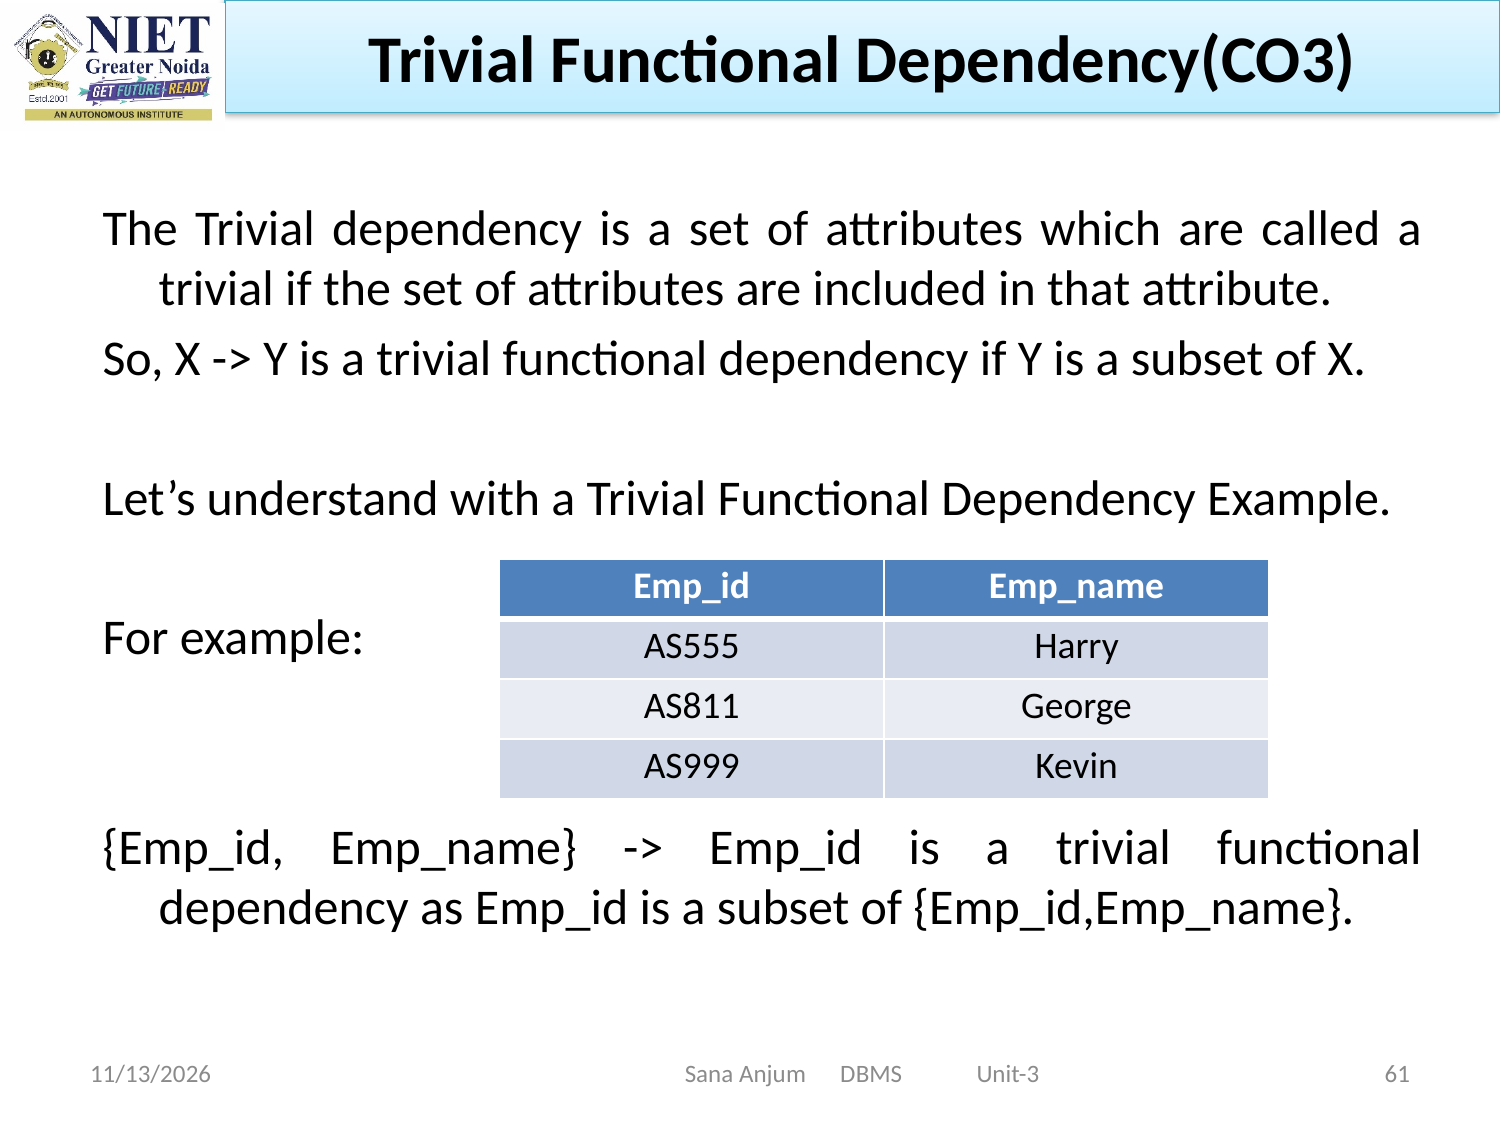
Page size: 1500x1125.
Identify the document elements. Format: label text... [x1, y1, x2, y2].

table_cell AS999 [500, 740, 883, 798]
slide_number 61 [1074, 1042, 1425, 1103]
table_header Emp_id [500, 560, 883, 616]
text_box Trivial Functional Dependency(CO3) [238, 0, 1500, 113]
picture [0, 0, 238, 135]
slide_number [75, 1042, 425, 1103]
table_cell AS555 [500, 622, 883, 678]
table_cell Harry [885, 622, 1268, 678]
table_cell Kevin [885, 740, 1268, 798]
table_cell AS811 [500, 680, 883, 738]
list The Trivial dependency is a set of attributes which are called a trivial if the set of attributes are included in that attribute. So, X -> Y is a trivial functional dependency if Y is a subset of X. Let’s understand with a Trivial Functional Dependency Example. For example: {Emp_id, Emp_name} -> Emp_id is a trivial functional dependency as Emp_id is a subset of {Emp_id,Emp_name}. [87, 187, 1438, 963]
table_cell George [885, 680, 1268, 738]
table_header Emp_name [885, 560, 1268, 616]
footer Sana Anjum DBMS Unit-3 [450, 1042, 1074, 1103]
